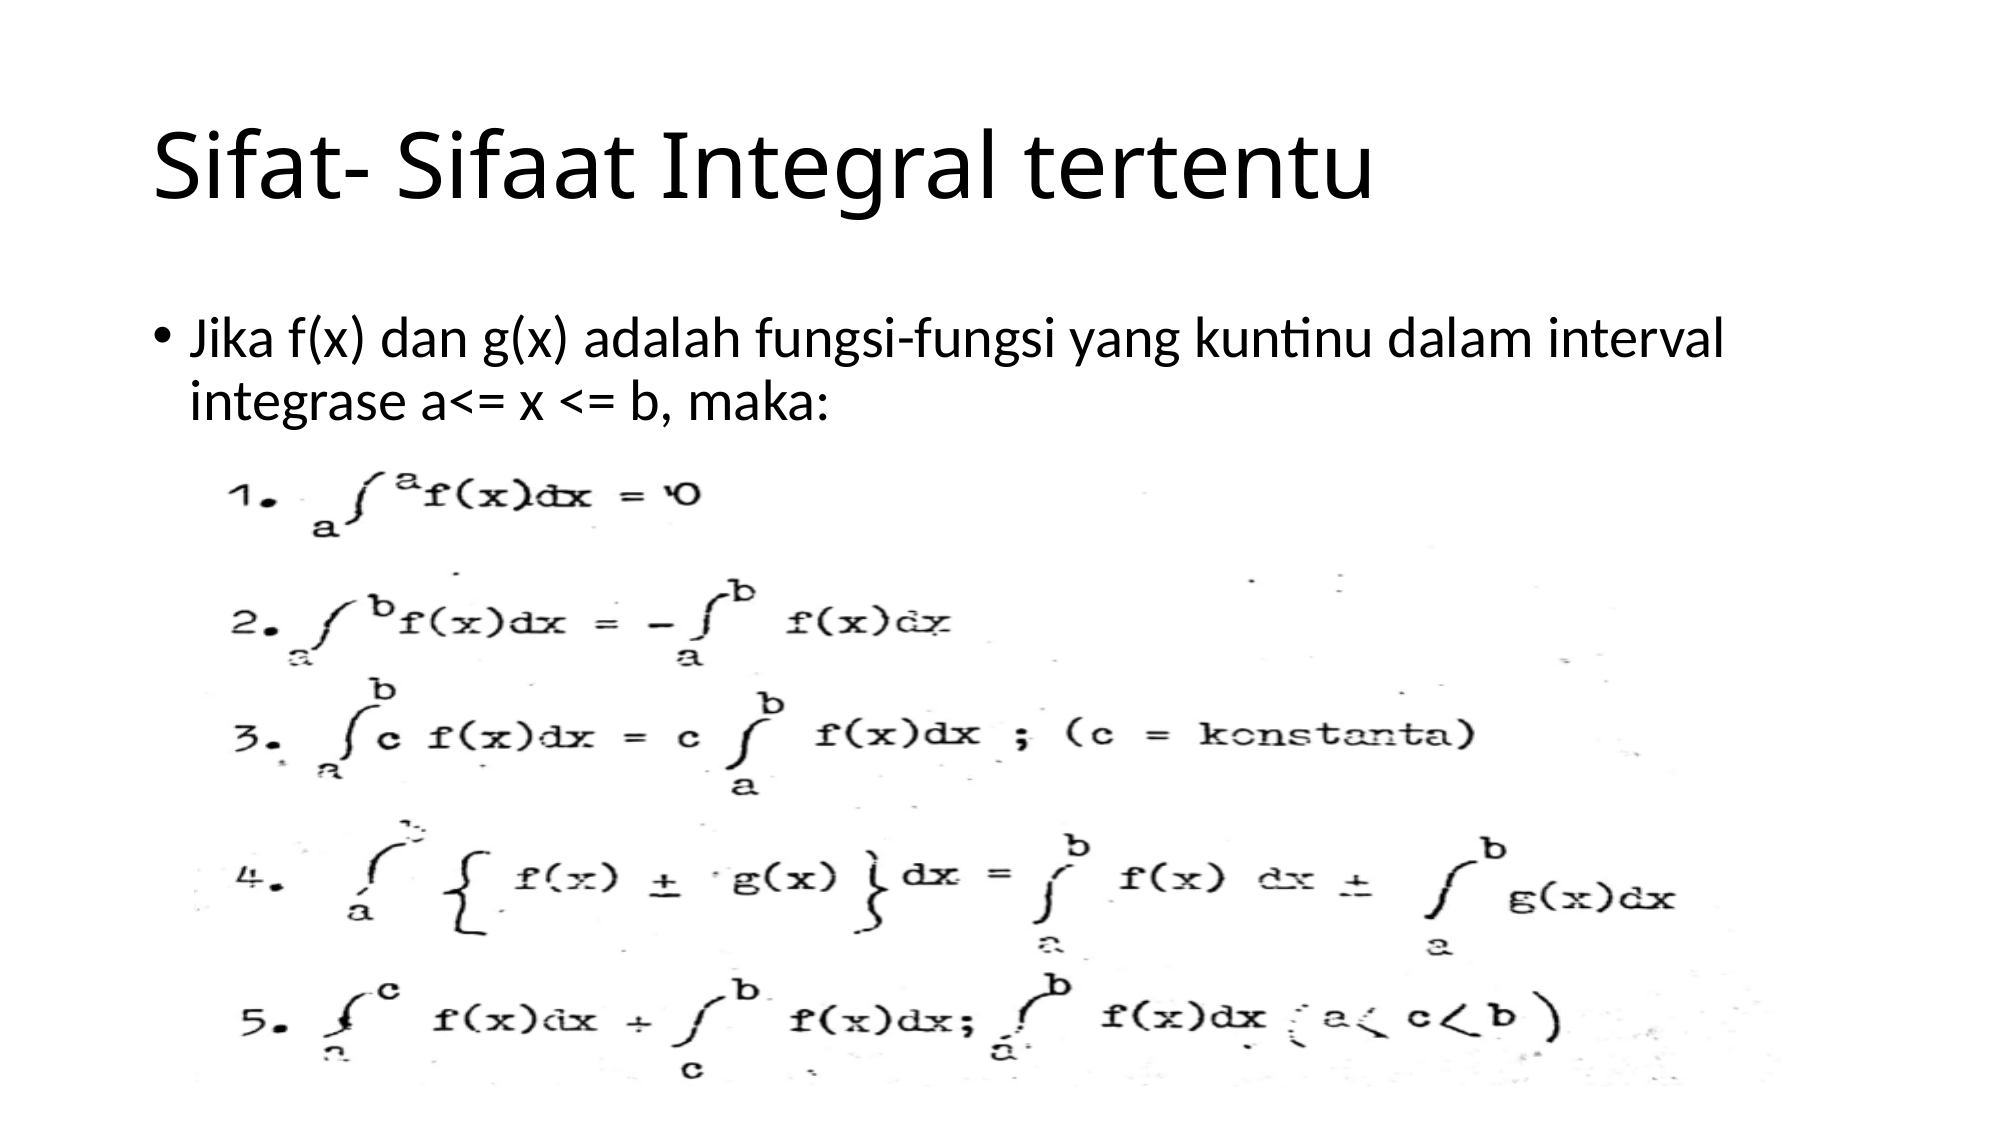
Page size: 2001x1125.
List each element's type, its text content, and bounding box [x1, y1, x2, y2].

title Sifat- Sifaat Integral tertentu [137, 59, 1863, 278]
picture [194, 461, 1787, 1087]
list Jika f(x) dan g(x) adalah fungsi-fungsi yang kuntinu dalam interval integrase a<= x <= b, maka: [137, 299, 1863, 1014]
